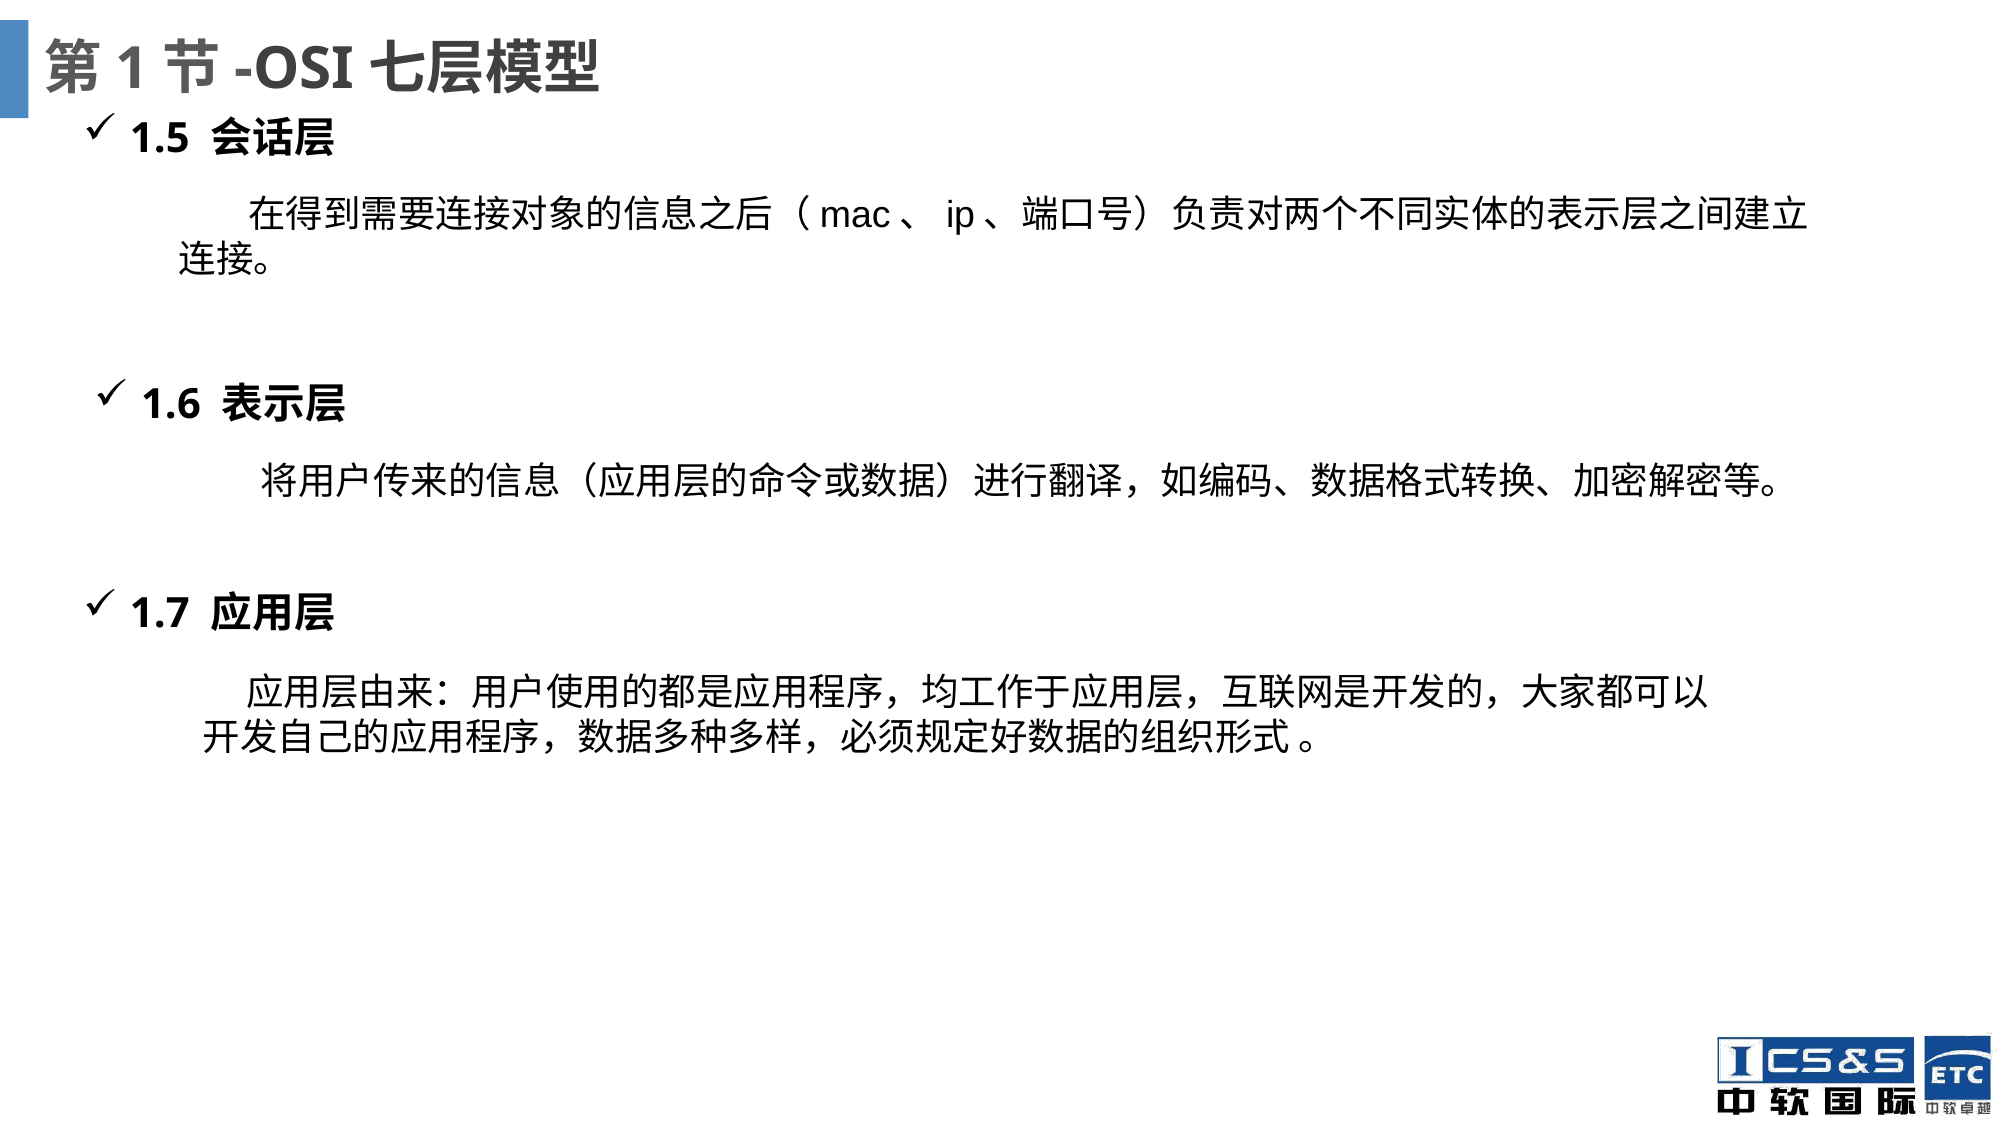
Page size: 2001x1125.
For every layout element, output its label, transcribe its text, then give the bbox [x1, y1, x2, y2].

picture [1706, 1026, 2000, 1125]
text_box 1.7 应用层 [68, 578, 351, 644]
text_box 1.5 会话层 [68, 102, 351, 168]
text_box 应用层由来：用户使用的都是应用程序，均工作于应用层，互联网是开发的，大家都可以开发自己的应用程序，数据多种多样，必须规定好数据的组织形式 。 [188, 660, 1758, 810]
text_box 1.6 表示层 [79, 368, 362, 434]
text_box 将用户传来的信息（应用层的命令或数据）进行翻译，如编码、数据格式转换、加密解密等。 [202, 449, 1825, 510]
text_box 在得到需要连接对象的信息之后（mac、ip、端口号）负责对两个不同实体的表示层之间建立连接。 [163, 182, 1836, 287]
title 第1节-OSI七层模型 [28, 20, 1927, 119]
